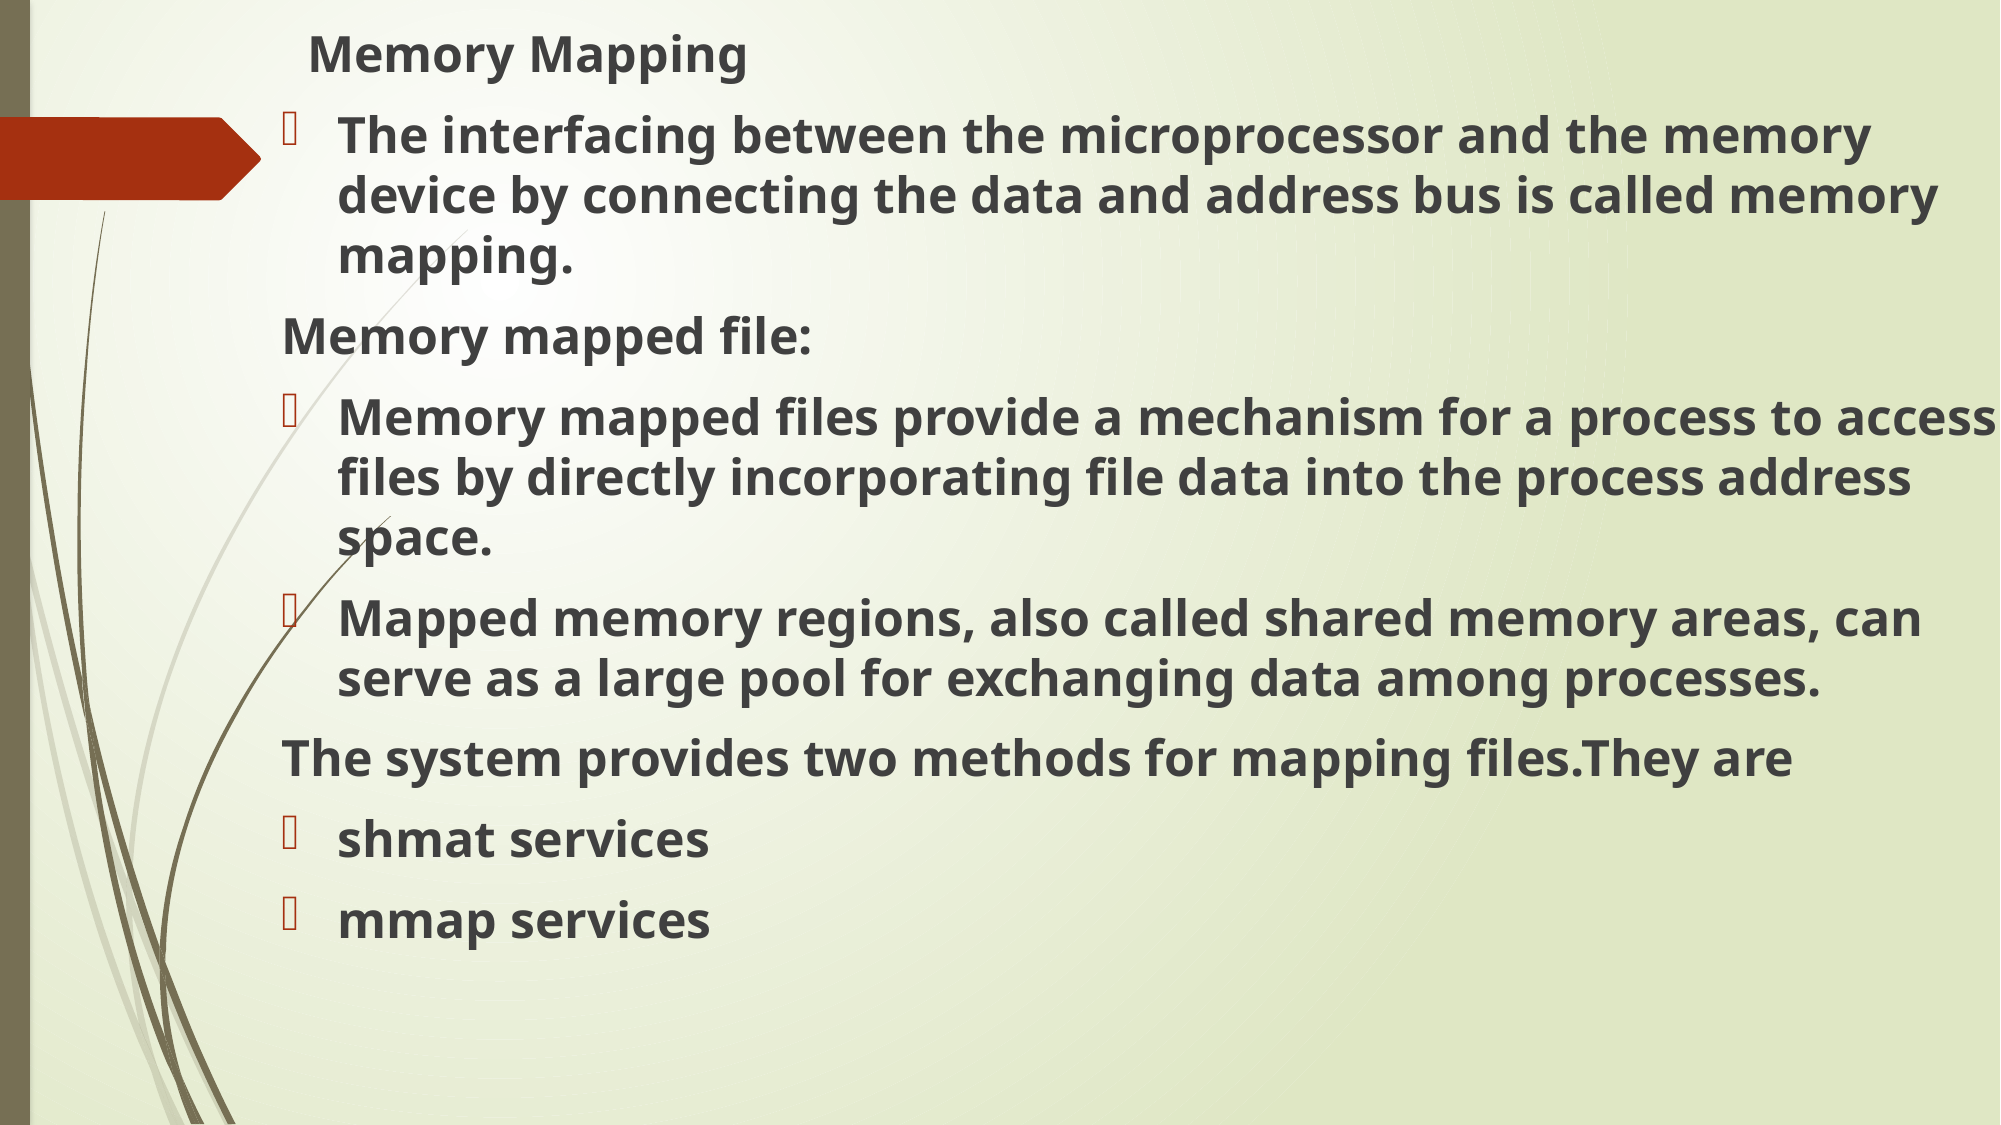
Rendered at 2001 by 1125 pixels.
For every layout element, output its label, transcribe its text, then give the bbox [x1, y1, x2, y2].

list Memory Mapping The interfacing between the microprocessor and the memory device by connecting the data and address bus is called memory mapping. Memory mapped file: Memory mapped files provide a mechanism for a process to access files by directly incorporating file data into the process address space. Mapped memory regions, also called shared memory areas, can serve as a large pool for exchanging data among processes. The system provides two methods for mapping files.They are shmat services mmap services [266, 15, 2000, 939]
